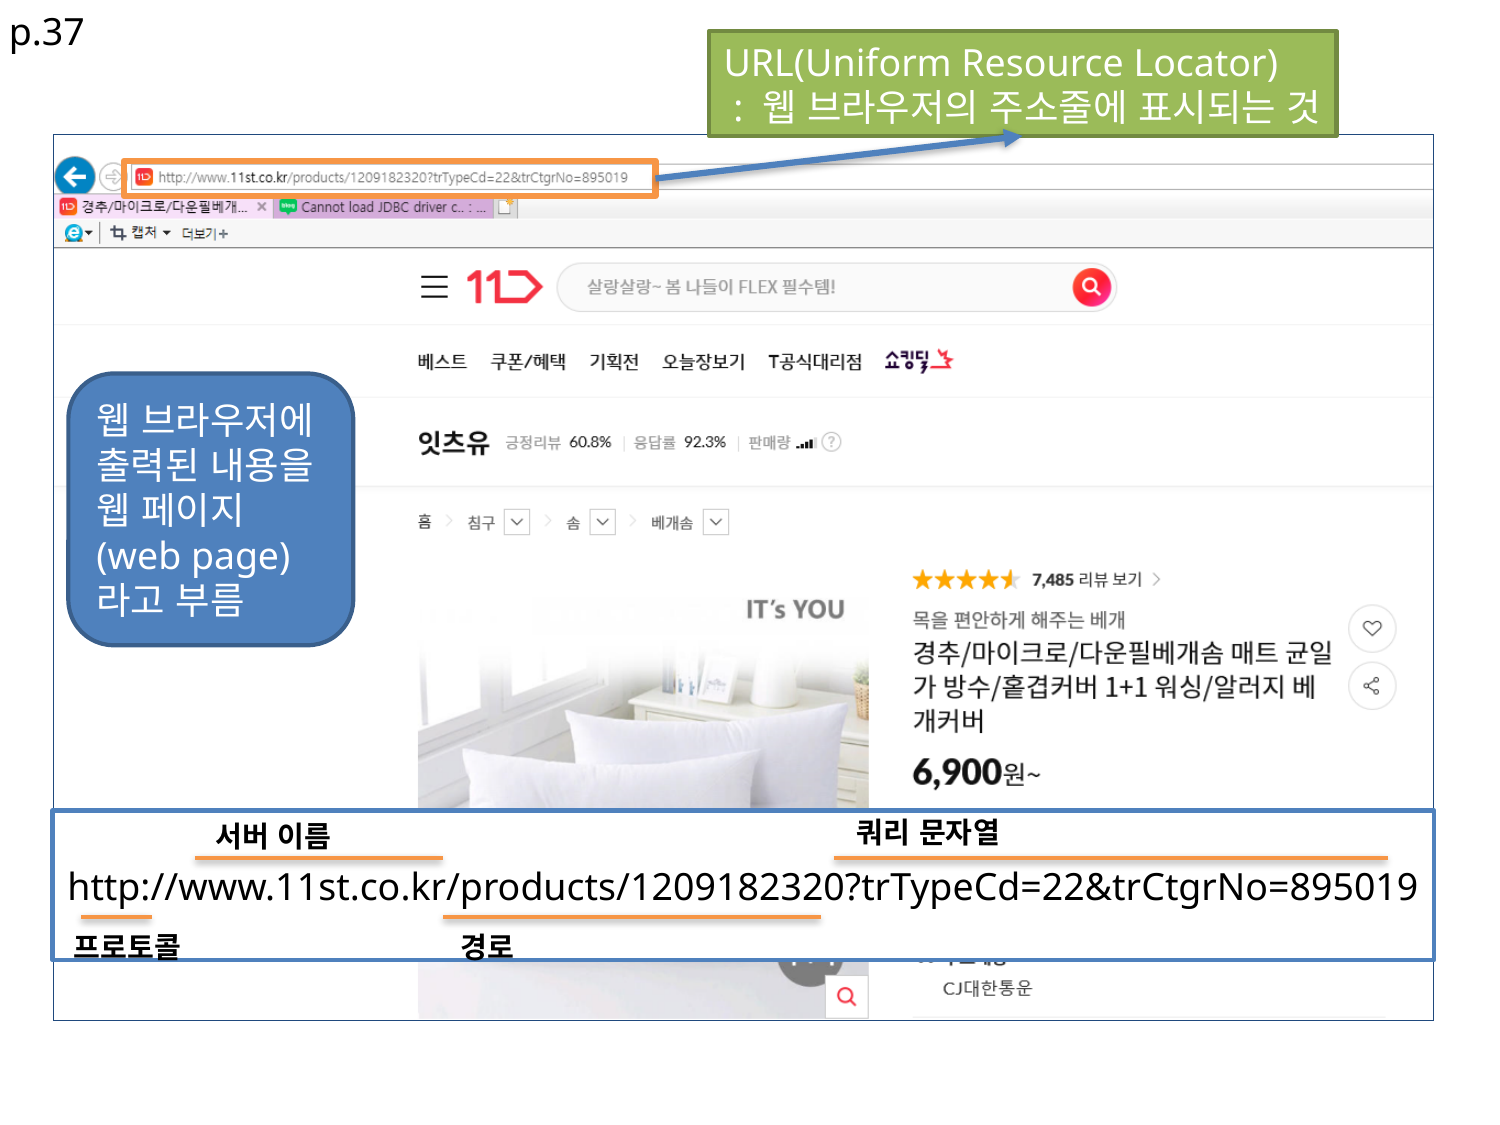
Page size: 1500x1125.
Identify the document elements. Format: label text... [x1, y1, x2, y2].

picture [52, 133, 1434, 1021]
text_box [655, 136, 1023, 179]
text_box p.37 [0, 0, 100, 61]
text_box URL(Uniform Resource Locator) : 웹 브라우저의 주소줄에 표시되는 것 [707, 29, 1339, 132]
